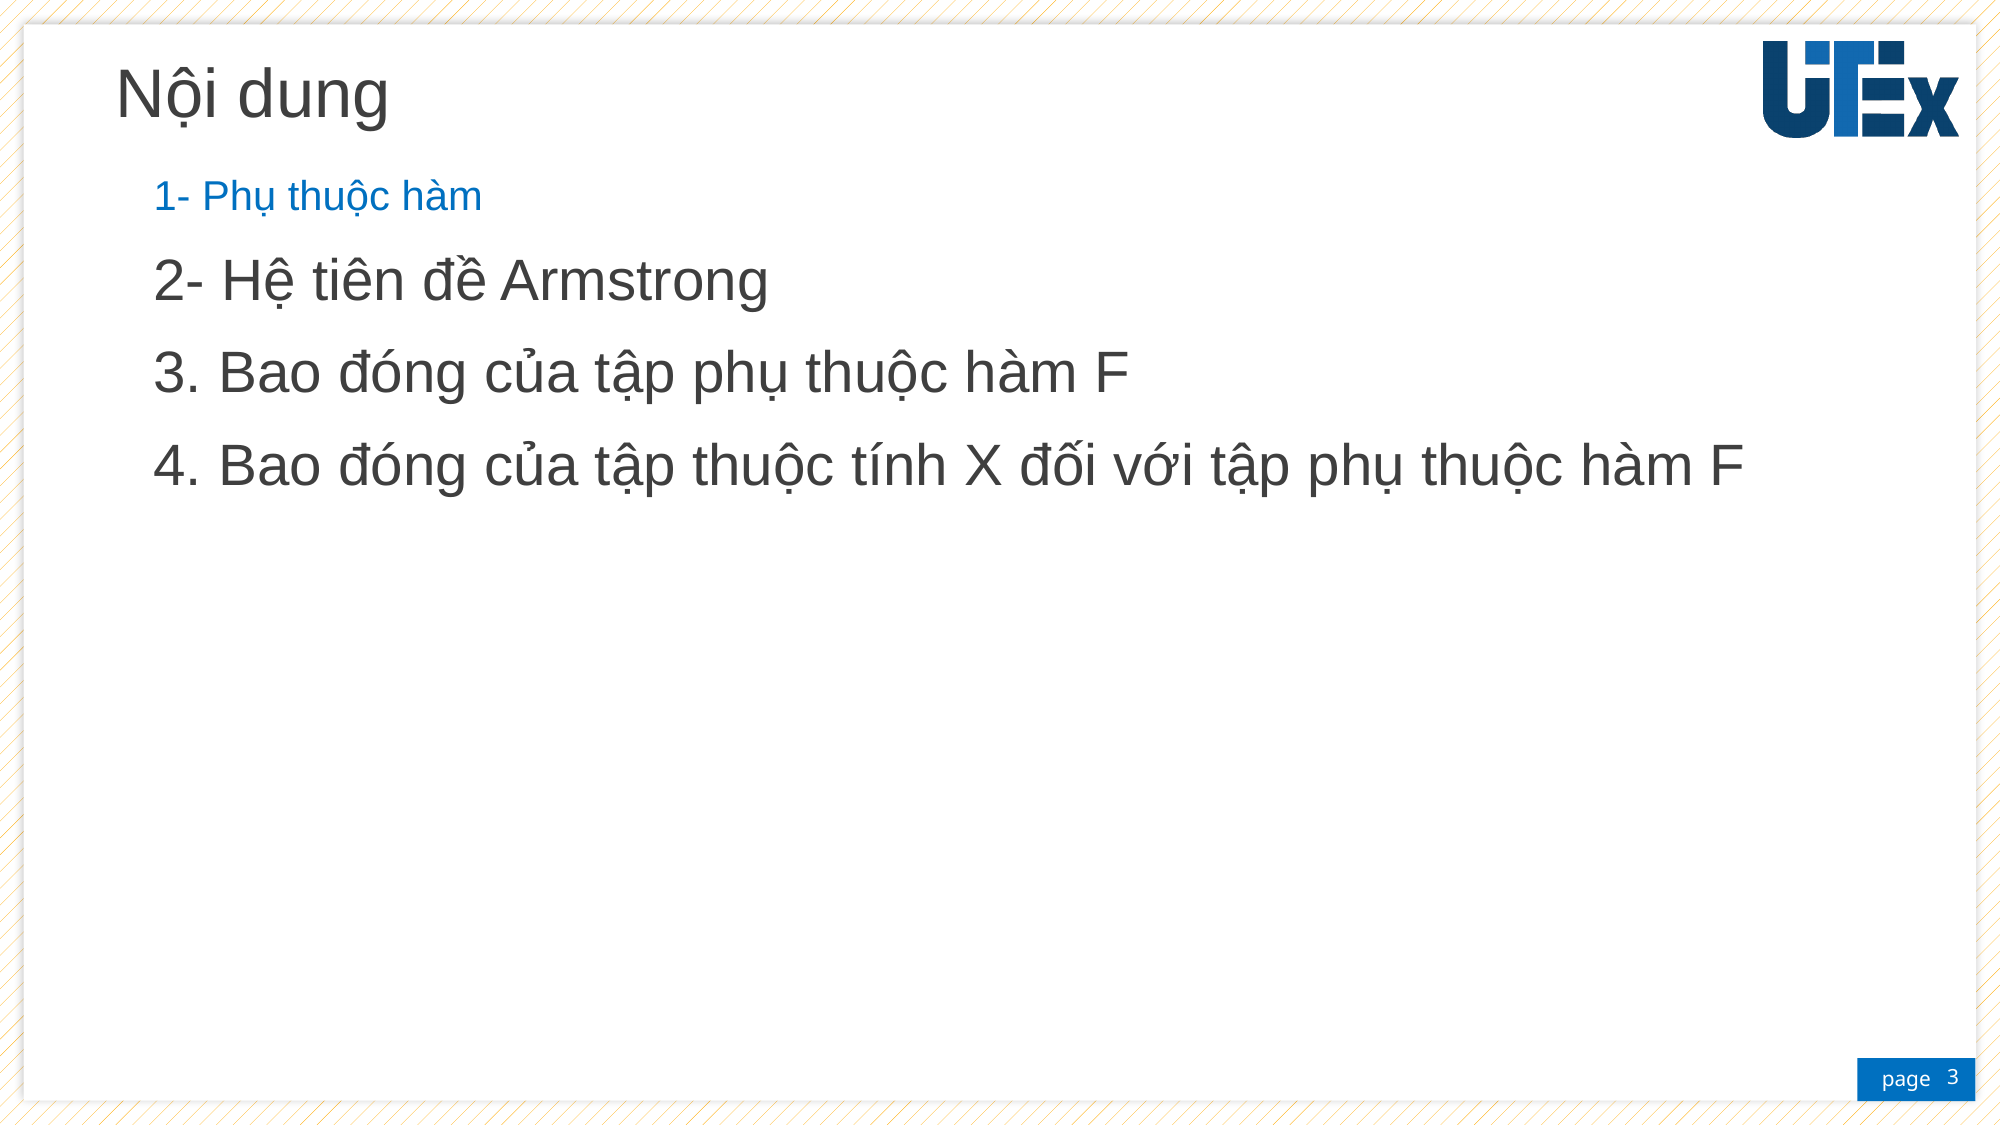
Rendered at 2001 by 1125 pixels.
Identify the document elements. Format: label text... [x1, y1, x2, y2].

picture [1763, 41, 1959, 138]
slide_number 3 [1882, 1055, 1974, 1101]
title Nội dung [100, 50, 1395, 140]
list 1- Phụ thuộc hàm 2- Hệ tiên đề Armstrong 3. Bao đóng của tập phụ thuộc hàm F 4. Bao đóng của tập thuộc tính X đối với tập phụ thuộc hàm F [138, 156, 1883, 910]
